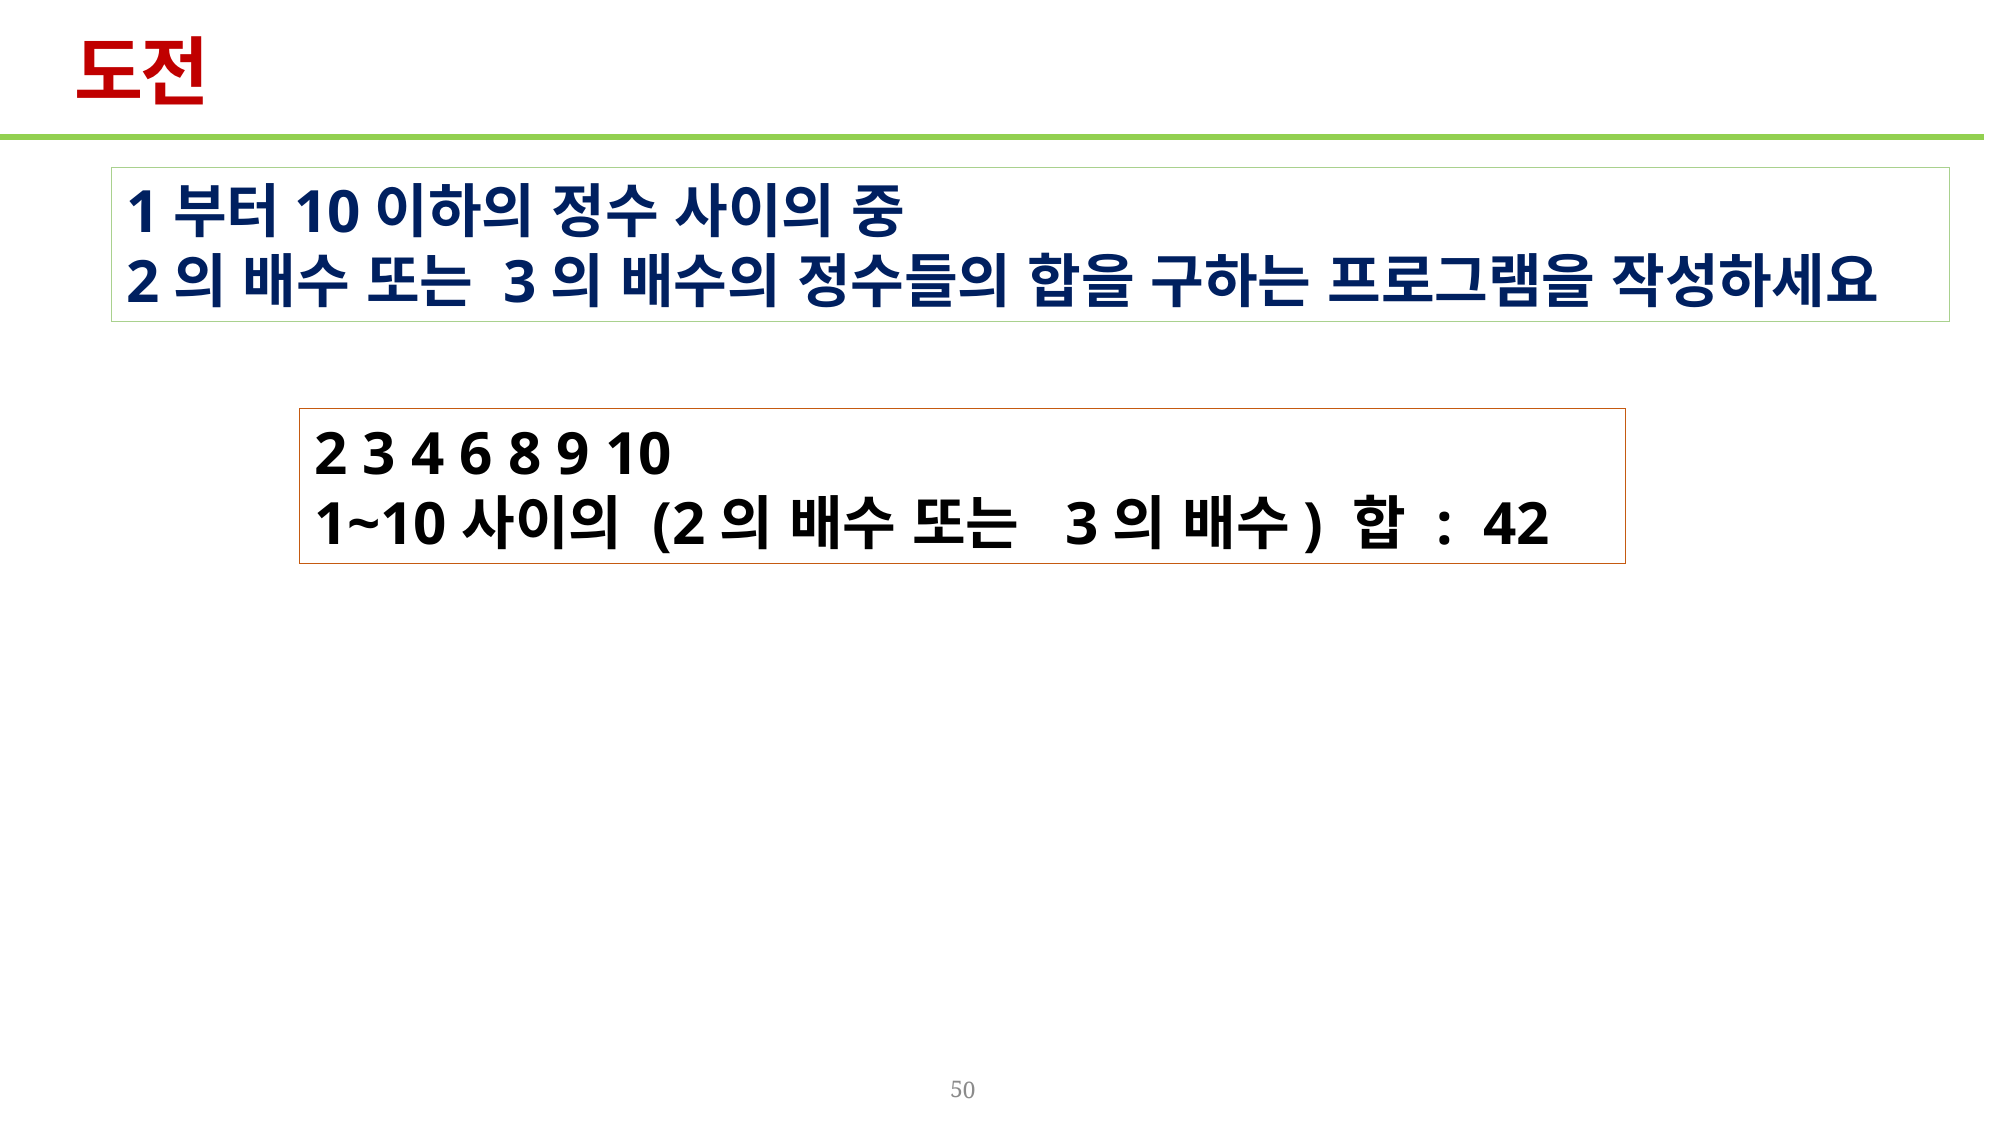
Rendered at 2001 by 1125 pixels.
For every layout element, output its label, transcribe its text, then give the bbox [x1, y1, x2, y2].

title 도전 [59, 31, 1893, 120]
text_box 2 3 4 6 8 9 10 1~10사이의 (2의 배수 또는 3의 배수) 합 : 42 [299, 408, 1626, 564]
slide_number 50 [911, 1066, 1015, 1116]
text_box 1부터10이하의 정수 사이의 중 2의 배수 또는 3의 배수의 정수들의 합을 구하는 프로그램을 작성하세요 [111, 167, 1950, 322]
